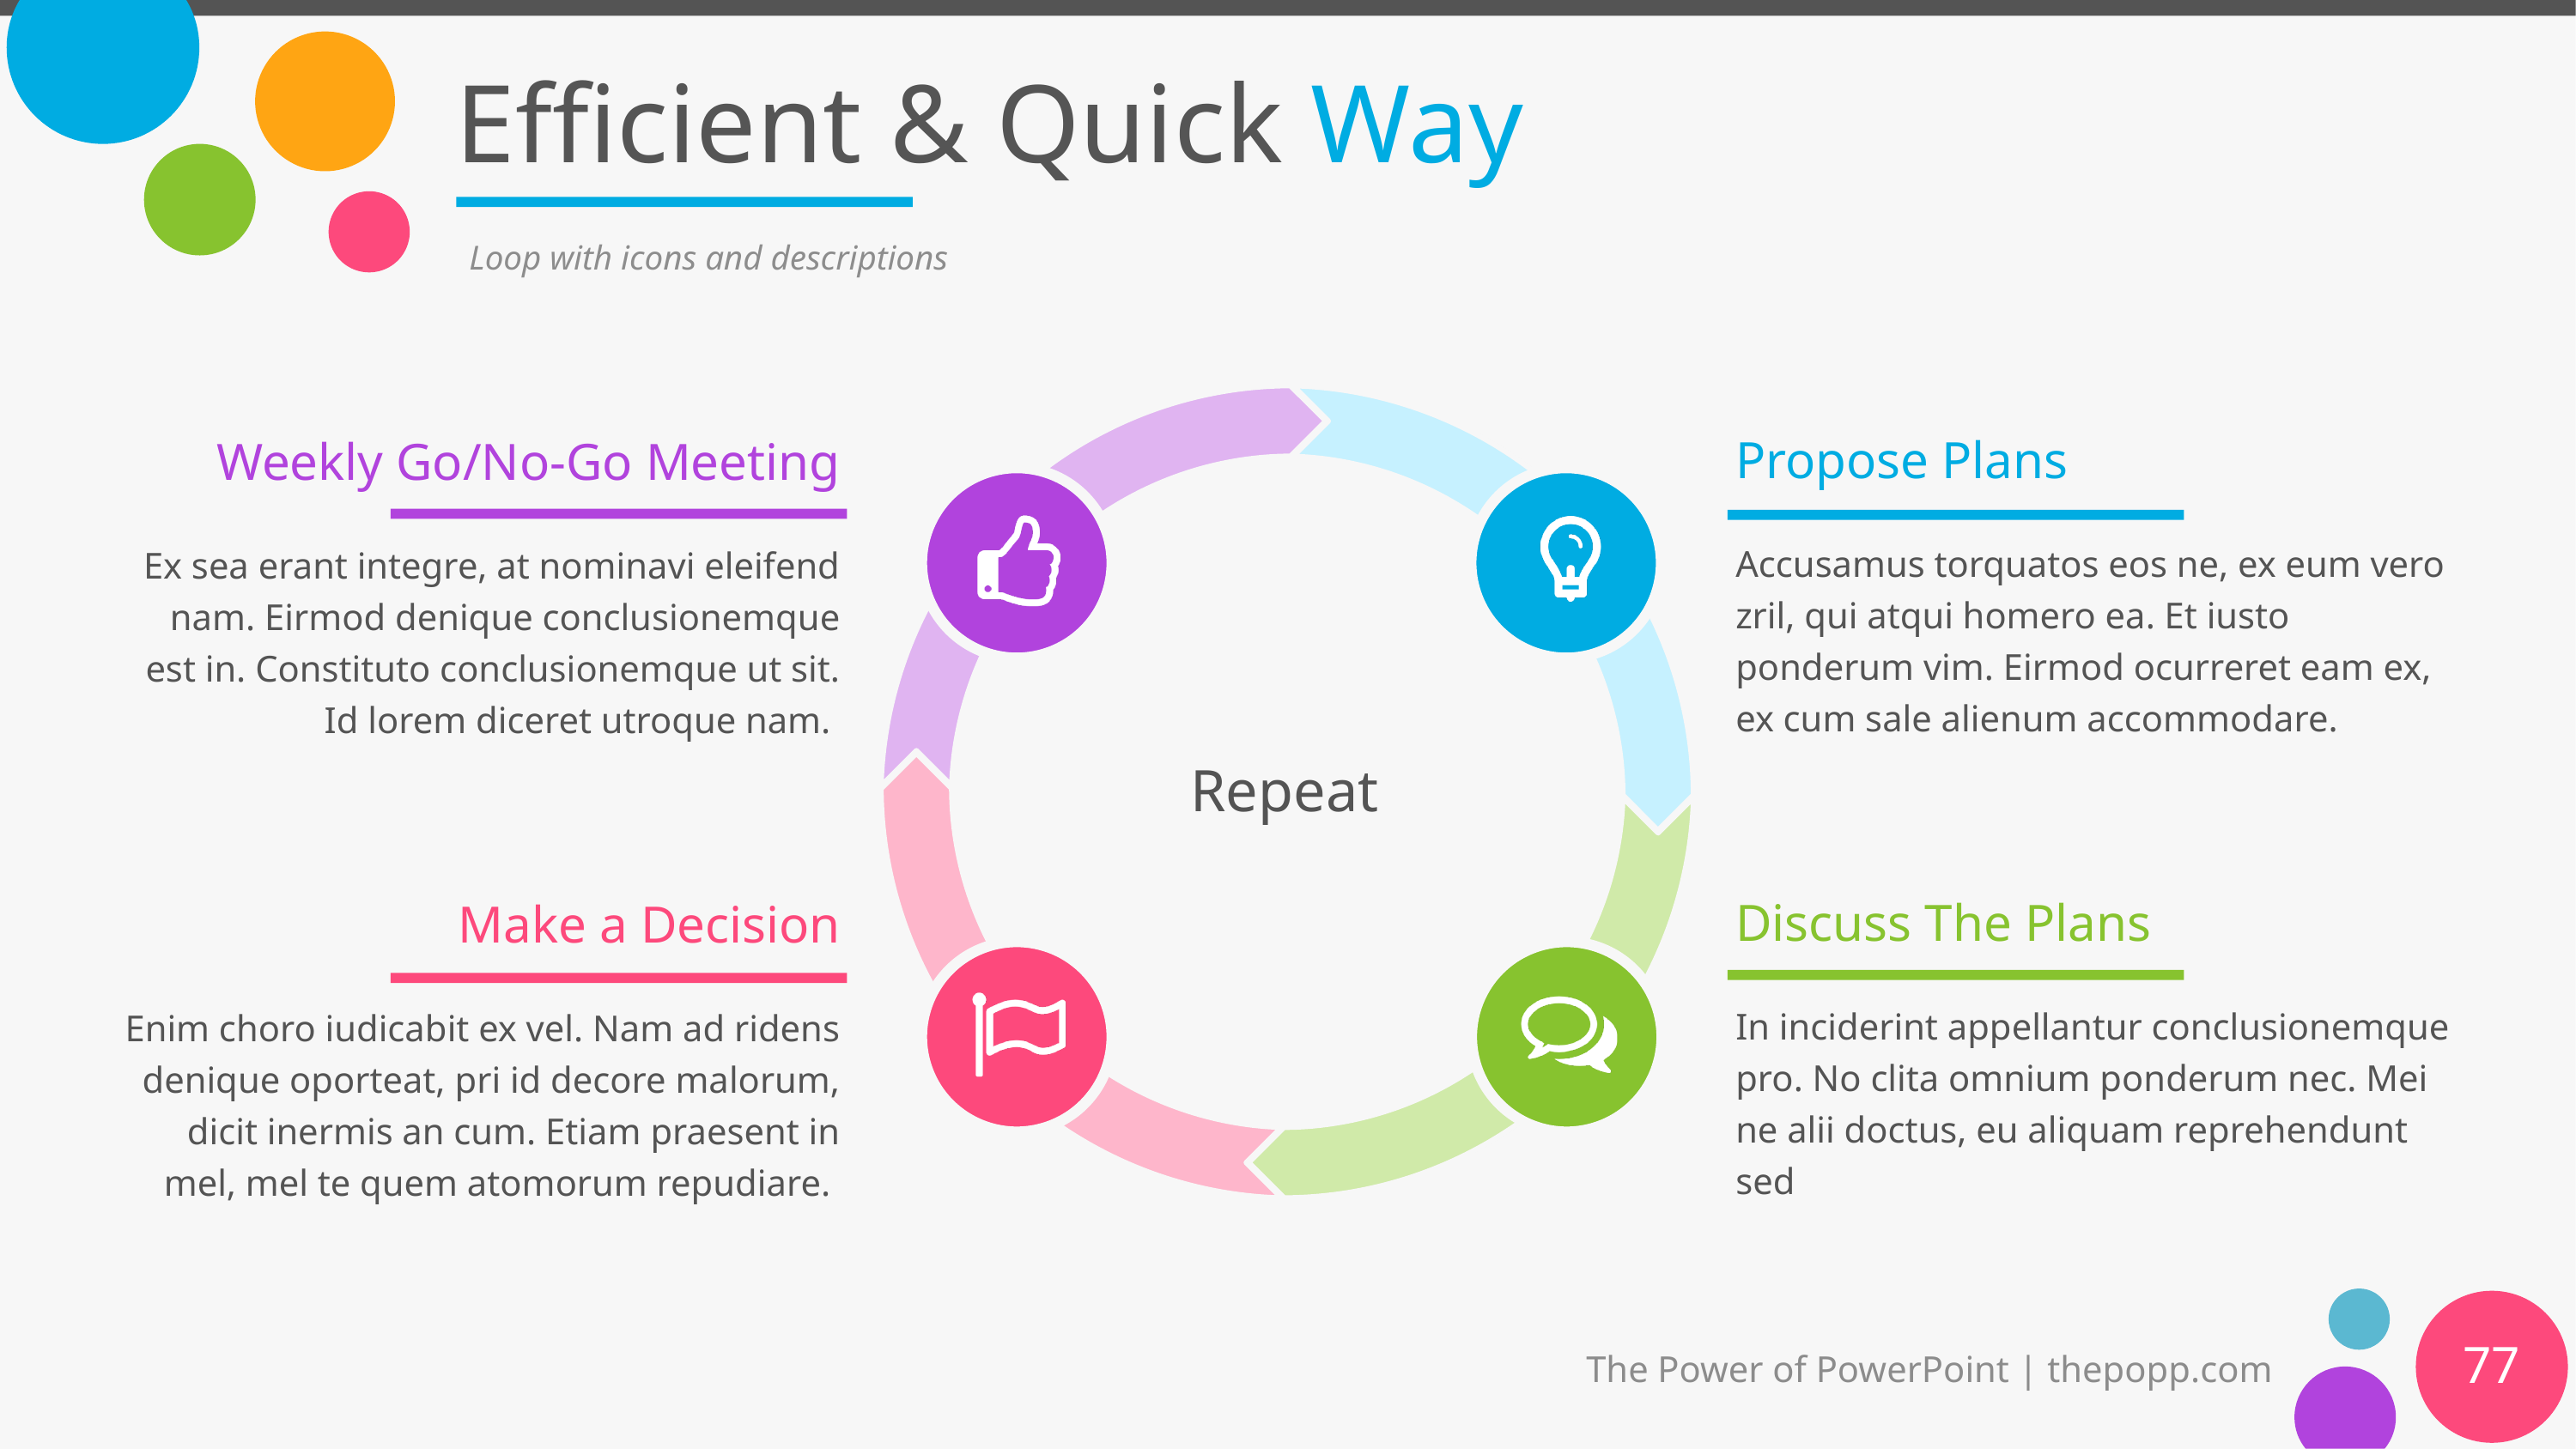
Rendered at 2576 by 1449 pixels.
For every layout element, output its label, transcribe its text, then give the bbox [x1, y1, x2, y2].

list Repeat [983, 727, 1586, 837]
list Discuss The Plans [1712, 853, 2487, 963]
picture [1520, 985, 1618, 1083]
title Efficient & Quick Way [433, 34, 2454, 204]
list Propose Plans [1712, 391, 2487, 500]
list In inciderint appellantur conclusionemque pro. No clita omnium ponderum nec. Mei ne alii doctus, eu aliquam reprehendunt sed [1712, 984, 2487, 1217]
list Accusamus torquatos eos ne, ex eum vero zril, qui atqui homero ea. Et iusto ponderum vim. Eirmod ocurreret eam ex, ex cum sale alienum accommodare. [1712, 521, 2487, 755]
picture [970, 985, 1068, 1083]
list Make a Decision [89, 855, 864, 965]
list Ex sea erant integre, at nominavi eleifend nam. Eirmod denique conclusionemque est in. Constituto conclusionemque ut sit. Id lorem diceret utroque nam. [89, 523, 864, 756]
picture [970, 512, 1068, 609]
list Enim choro iudicabit ex vel. Nam ad ridens denique oporteat, pri id decore malorum, dicit inermis an cum. Etiam praesent in mel, mel te quem atomorum repudiare. [89, 985, 864, 1219]
slide_number 77 [2415, 1328, 2568, 1406]
list Loop with icons and descriptions [446, 217, 2465, 288]
footer The Power of PowerPoint | thepopp.com [1479, 1332, 2296, 1410]
picture [1540, 517, 1601, 601]
list Weekly Go/No-Go Meeting [89, 392, 864, 502]
